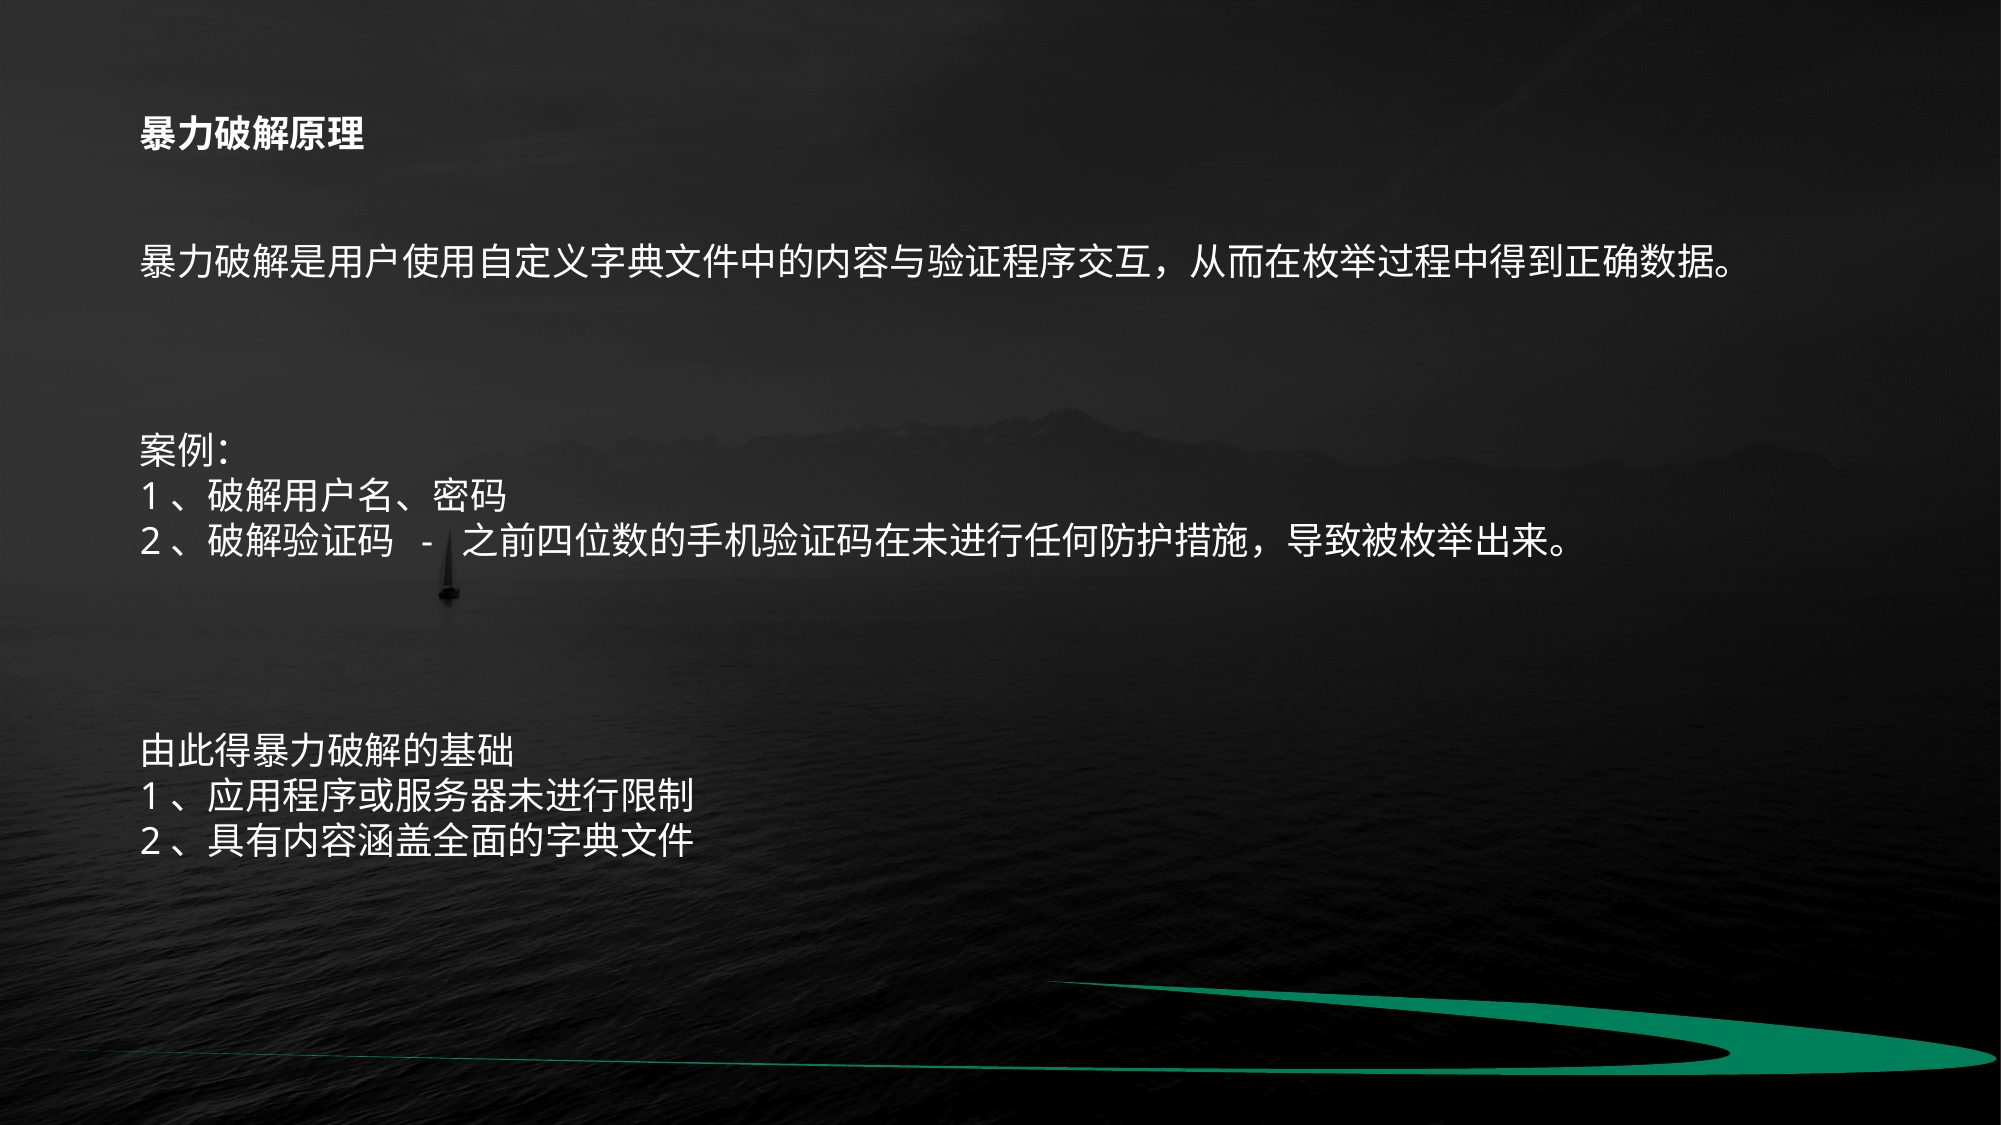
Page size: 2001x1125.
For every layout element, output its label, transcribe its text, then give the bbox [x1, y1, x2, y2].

text_box 由此得暴力破解的基础 1、应用程序或服务器未进行限制 2、具有内容涵盖全面的字典文件 [125, 719, 1864, 870]
text_box 案例： 1、破解用户名、密码 2、破解验证码 - 之前四位数的手机验证码在未进行任何防护措施，导致被枚举出来。 [124, 419, 1864, 570]
text_box [0, 979, 1998, 1077]
text_box 暴力破解原理 [125, 102, 1864, 163]
picture [0, 0, 2001, 1125]
text_box 暴力破解是用户使用自定义字典文件中的内容与验证程序交互，从而在枚举过程中得到正确数据。 [124, 230, 1864, 290]
